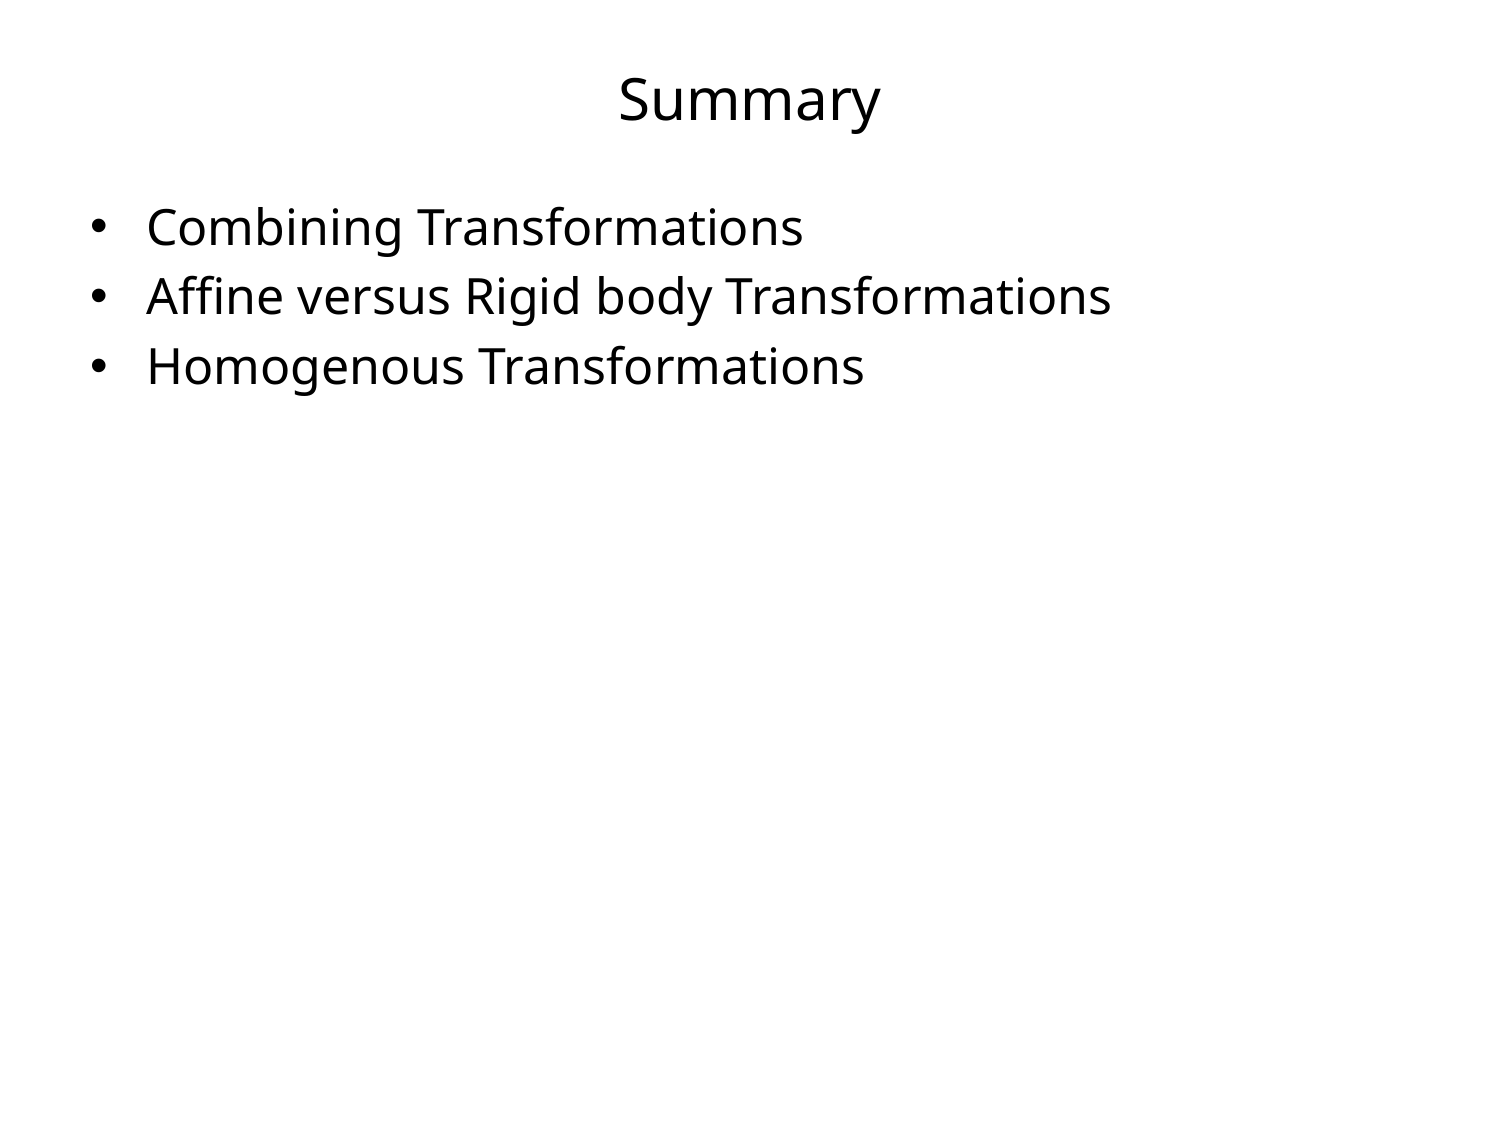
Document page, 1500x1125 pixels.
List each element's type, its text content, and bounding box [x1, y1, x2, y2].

title Summary [75, 45, 1425, 150]
list Combining Transformations Affine versus Rigid body Transformations Homogenous Transformations [75, 187, 1425, 1005]
